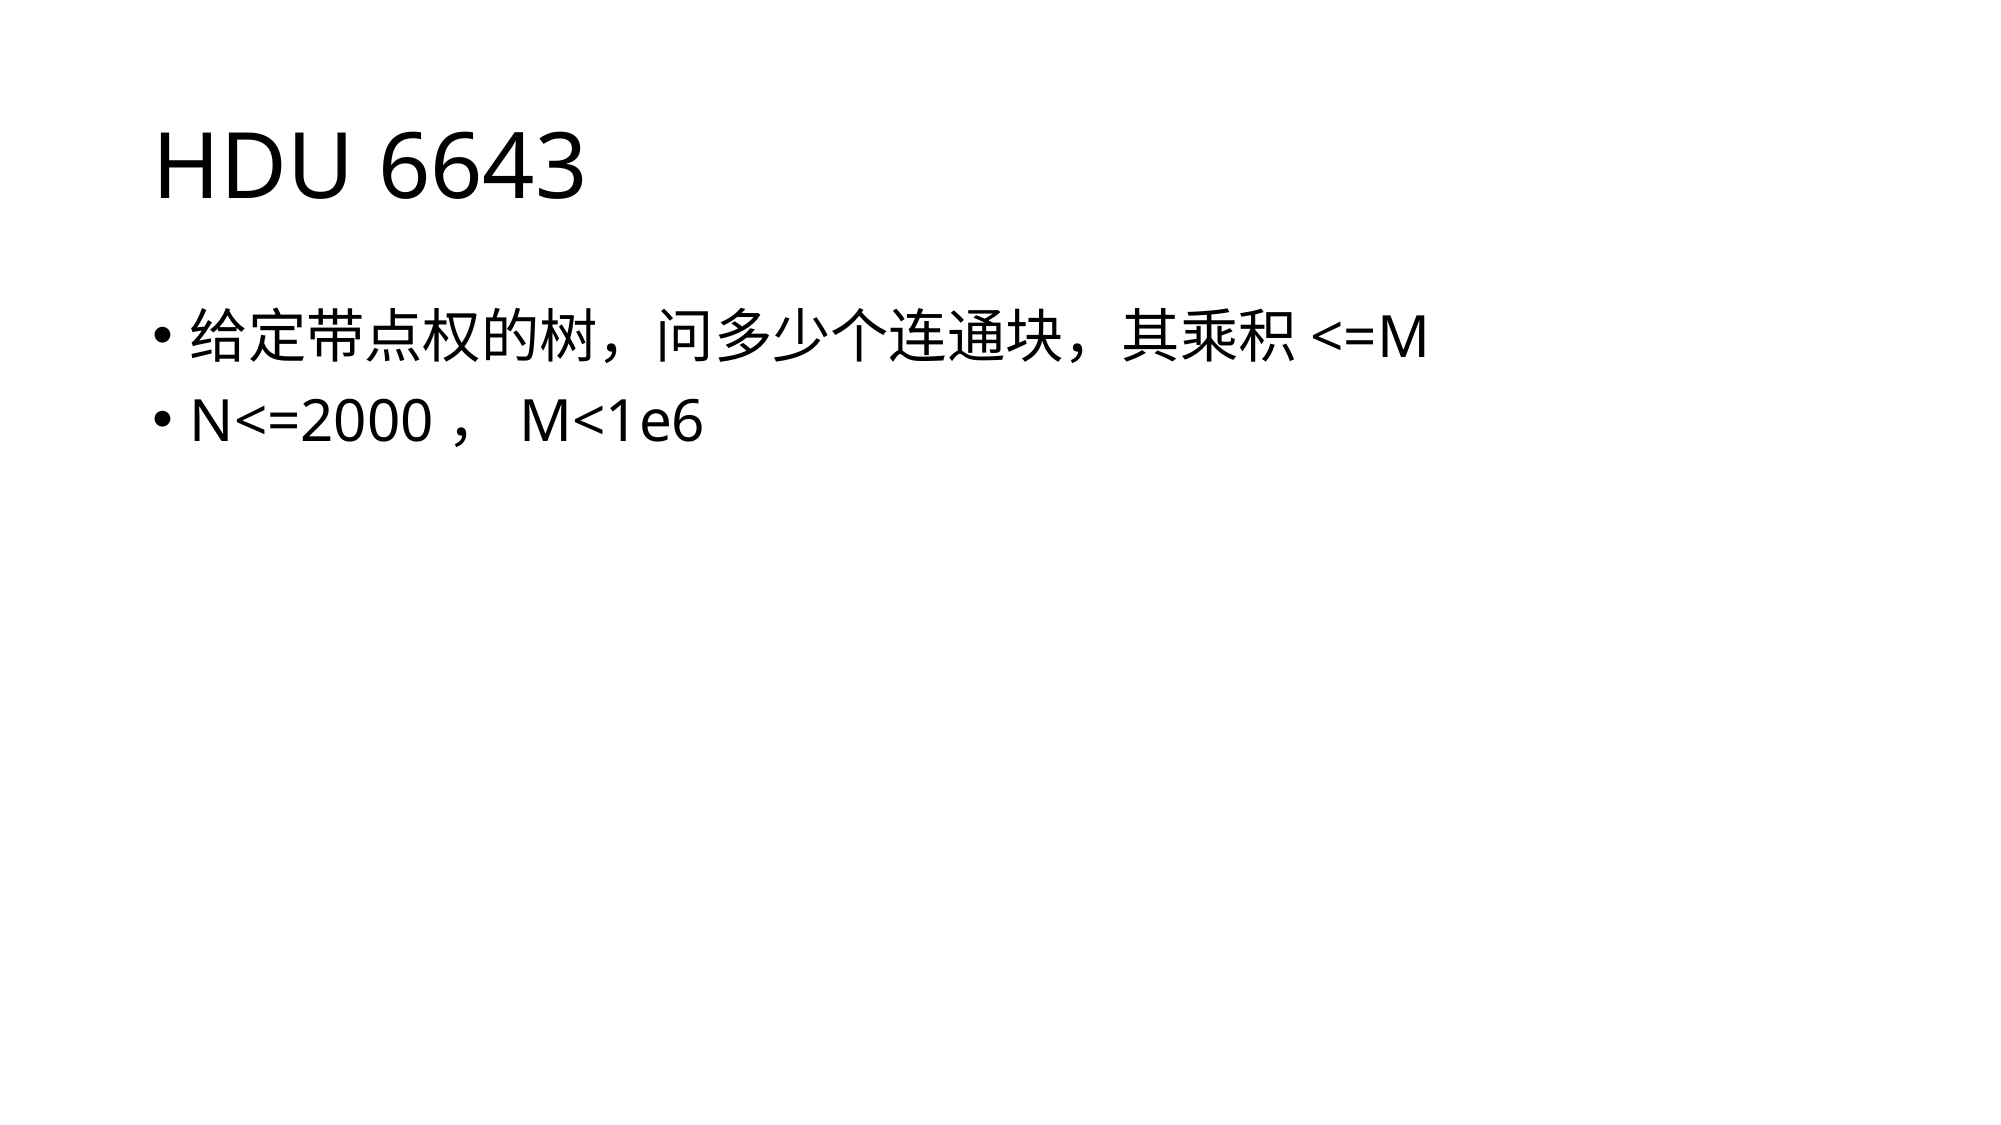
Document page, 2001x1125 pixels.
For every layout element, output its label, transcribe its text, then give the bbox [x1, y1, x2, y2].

list 给定带点权的树，问多少个连通块，其乘积<=M N<=2000，M<1e6 [137, 299, 1863, 1014]
title HDU 6643 [137, 59, 1863, 278]
